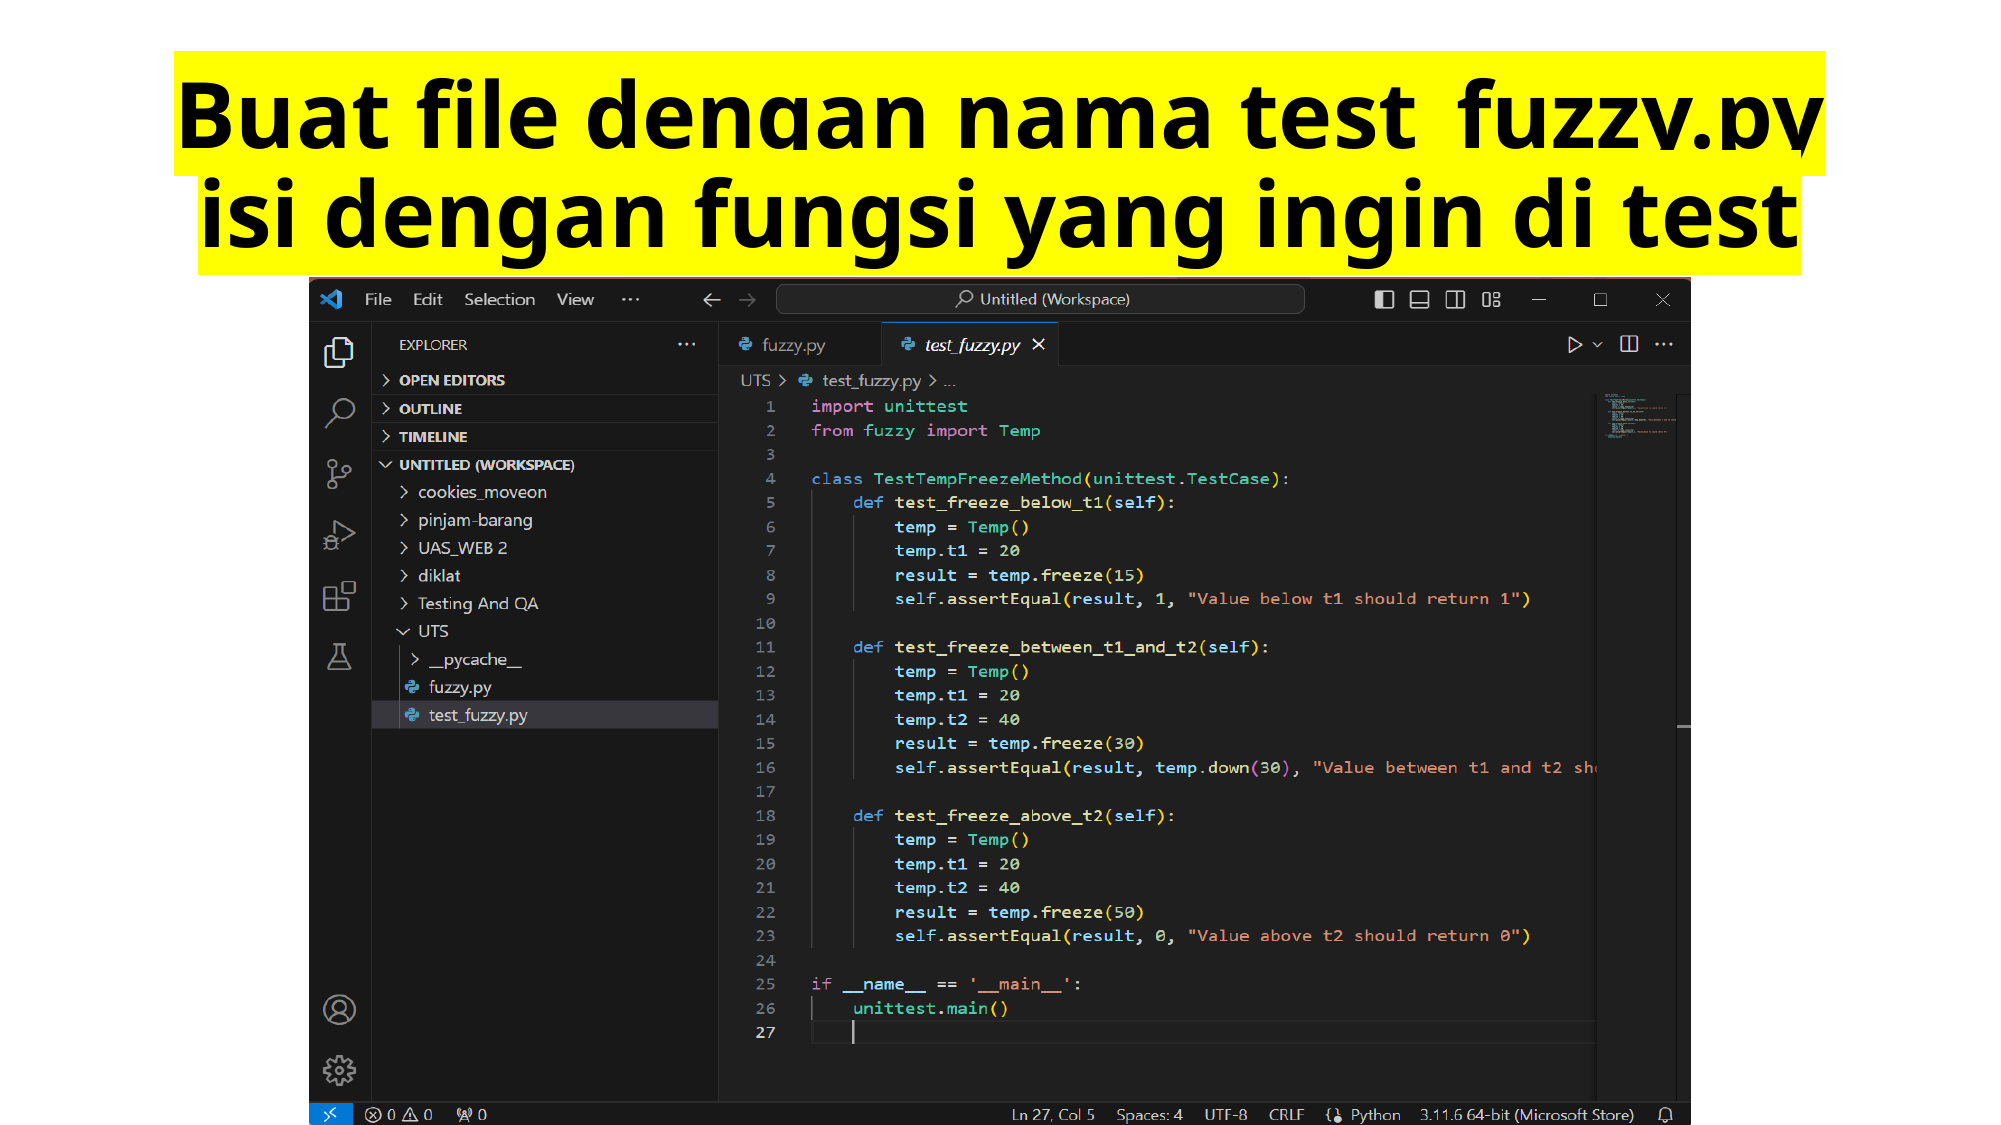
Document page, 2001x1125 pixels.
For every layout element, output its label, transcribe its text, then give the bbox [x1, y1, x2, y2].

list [309, 277, 1691, 1125]
title Buat file dengan nama test_fuzzy.py isi dengan fungsi yang ingin di test [137, 59, 1863, 278]
